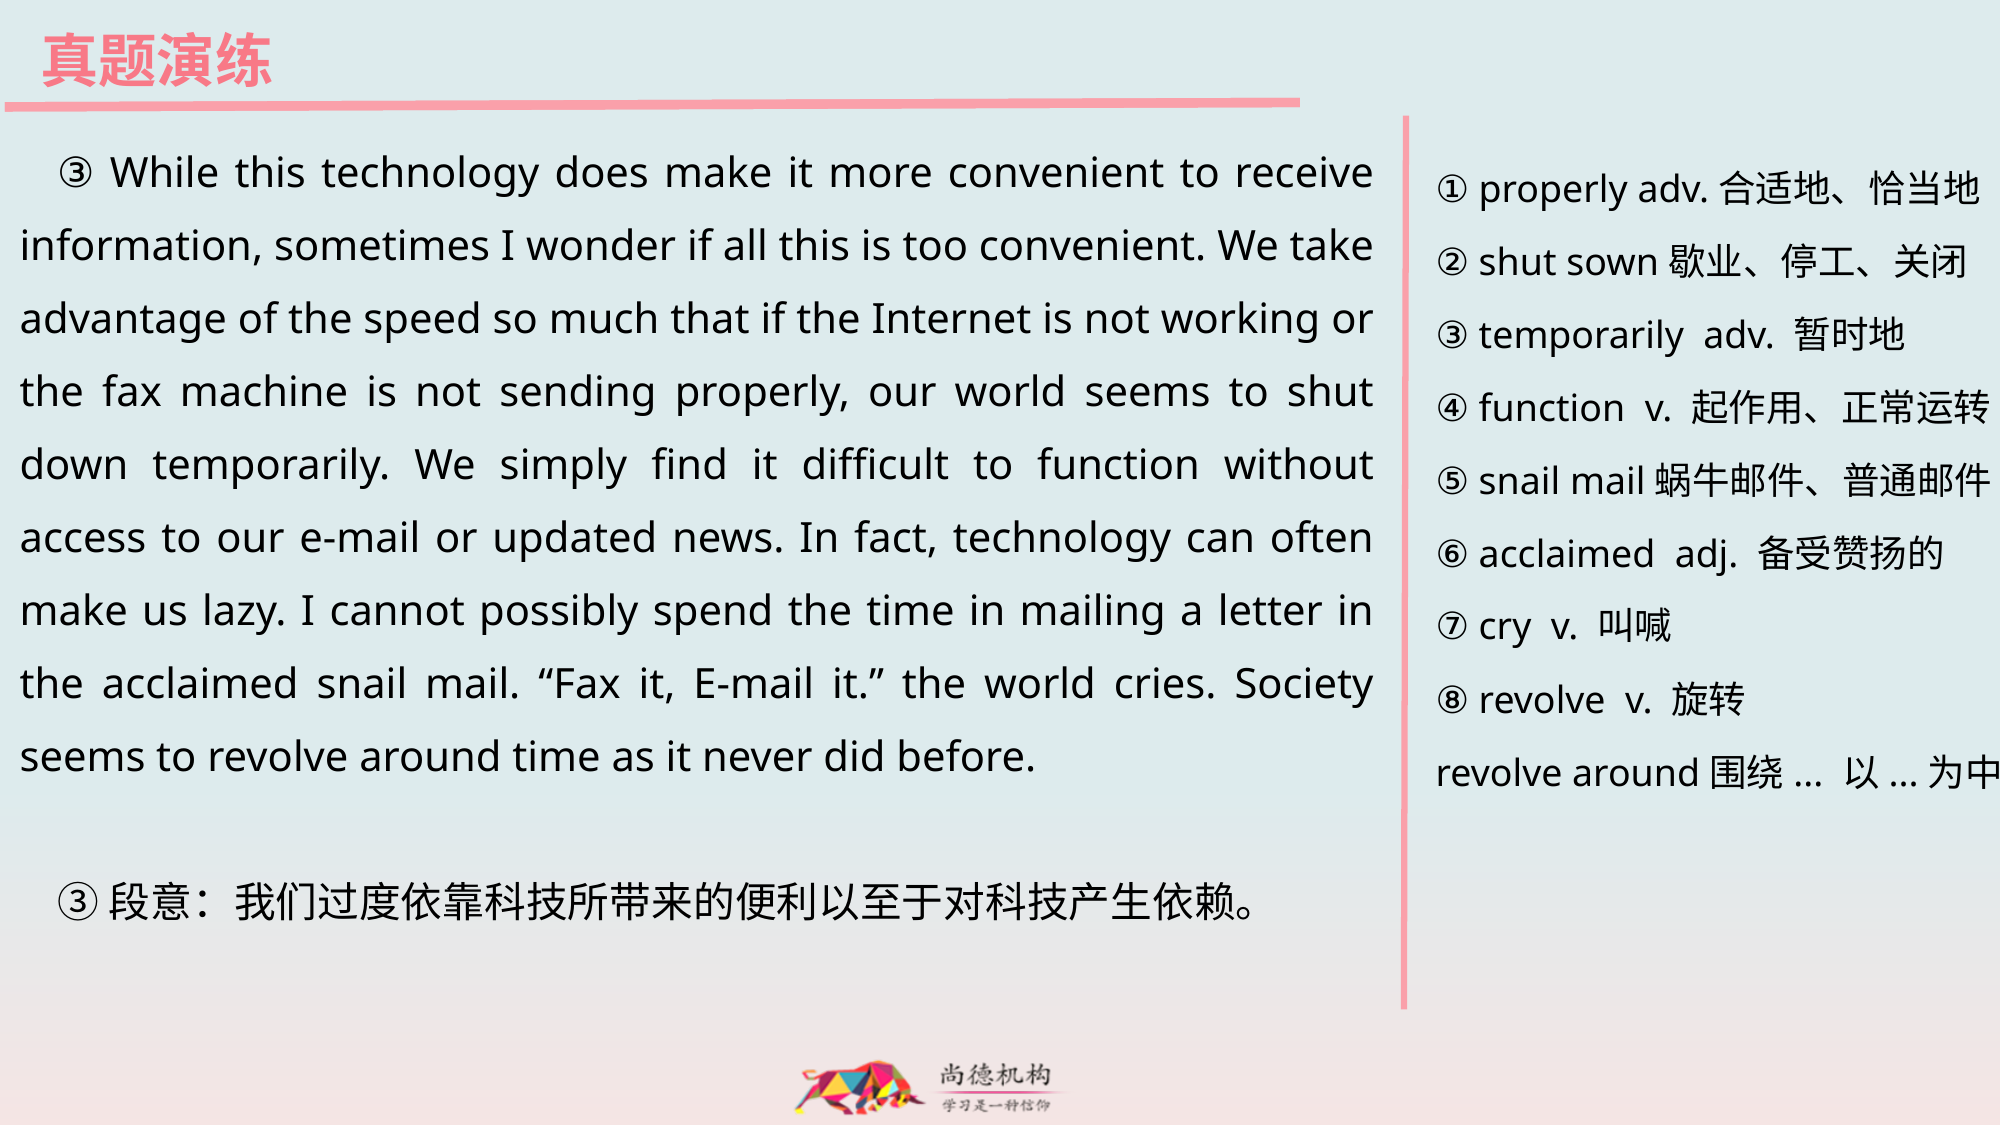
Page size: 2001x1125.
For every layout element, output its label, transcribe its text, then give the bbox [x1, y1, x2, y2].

text_box ① properly adv.合适地、恰当地 ② shut sown歇业、停工、关闭 ③ temporarily adv. 暂时地 ④ function v. 起作用、正常运转 ⑤ snail mail蜗牛邮件、普通邮件 ⑥ acclaimed adj. 备受赞扬的 ⑦ cry v. 叫喊 ⑧ revolve v. 旋转 revolve around围绕... 以...为中心 [1420, 129, 2000, 801]
text_box 真题演练 [25, 16, 1280, 102]
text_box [1403, 115, 1407, 1010]
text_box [4, 102, 1300, 107]
text_box ③ While this technology does make it more convenient to receive information, sometimes I wonder if all this is too convenient. We take advantage of the speed so much that if the Internet is not working or the fax machine is not sending properly, our world seems to shut down temporarily. We simply find it difficult to function without access to our e-mail or updated news. In fact, technology can often make us lazy. I cannot possibly spend the time in mailing a letter in the acclaimed snail mail. “Fax it, E-mail it.” the world cries. Society seems to revolve around time as it never did before. ③段意：我们过度依靠科技所带来的便利以至于对科技产生依赖。 [4, 115, 1389, 1125]
